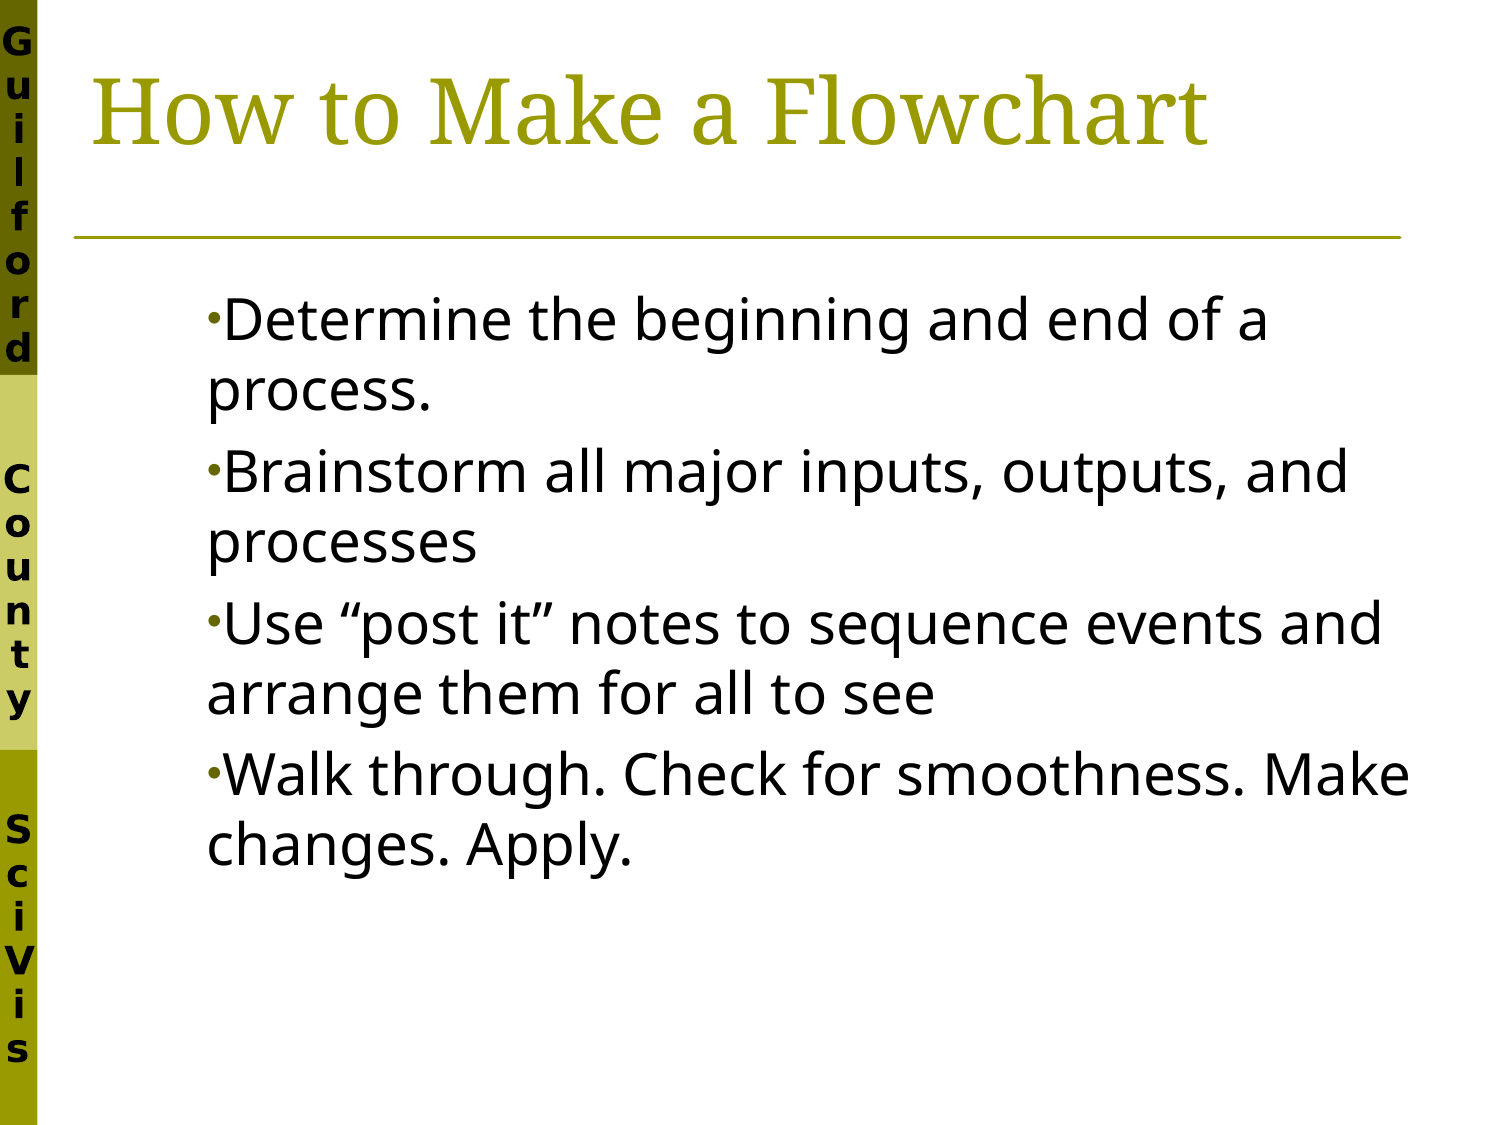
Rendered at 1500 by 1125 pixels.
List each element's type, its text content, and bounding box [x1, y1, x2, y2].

title How to Make a Flowchart [75, 45, 1425, 233]
list Determine the beginning and end of a process. Brainstorm all major inputs, outputs, and processes Use “post it” notes to sequence events and arrange them for all to see Walk through. Check for smoothness. Make changes. Apply. [191, 275, 1467, 995]
